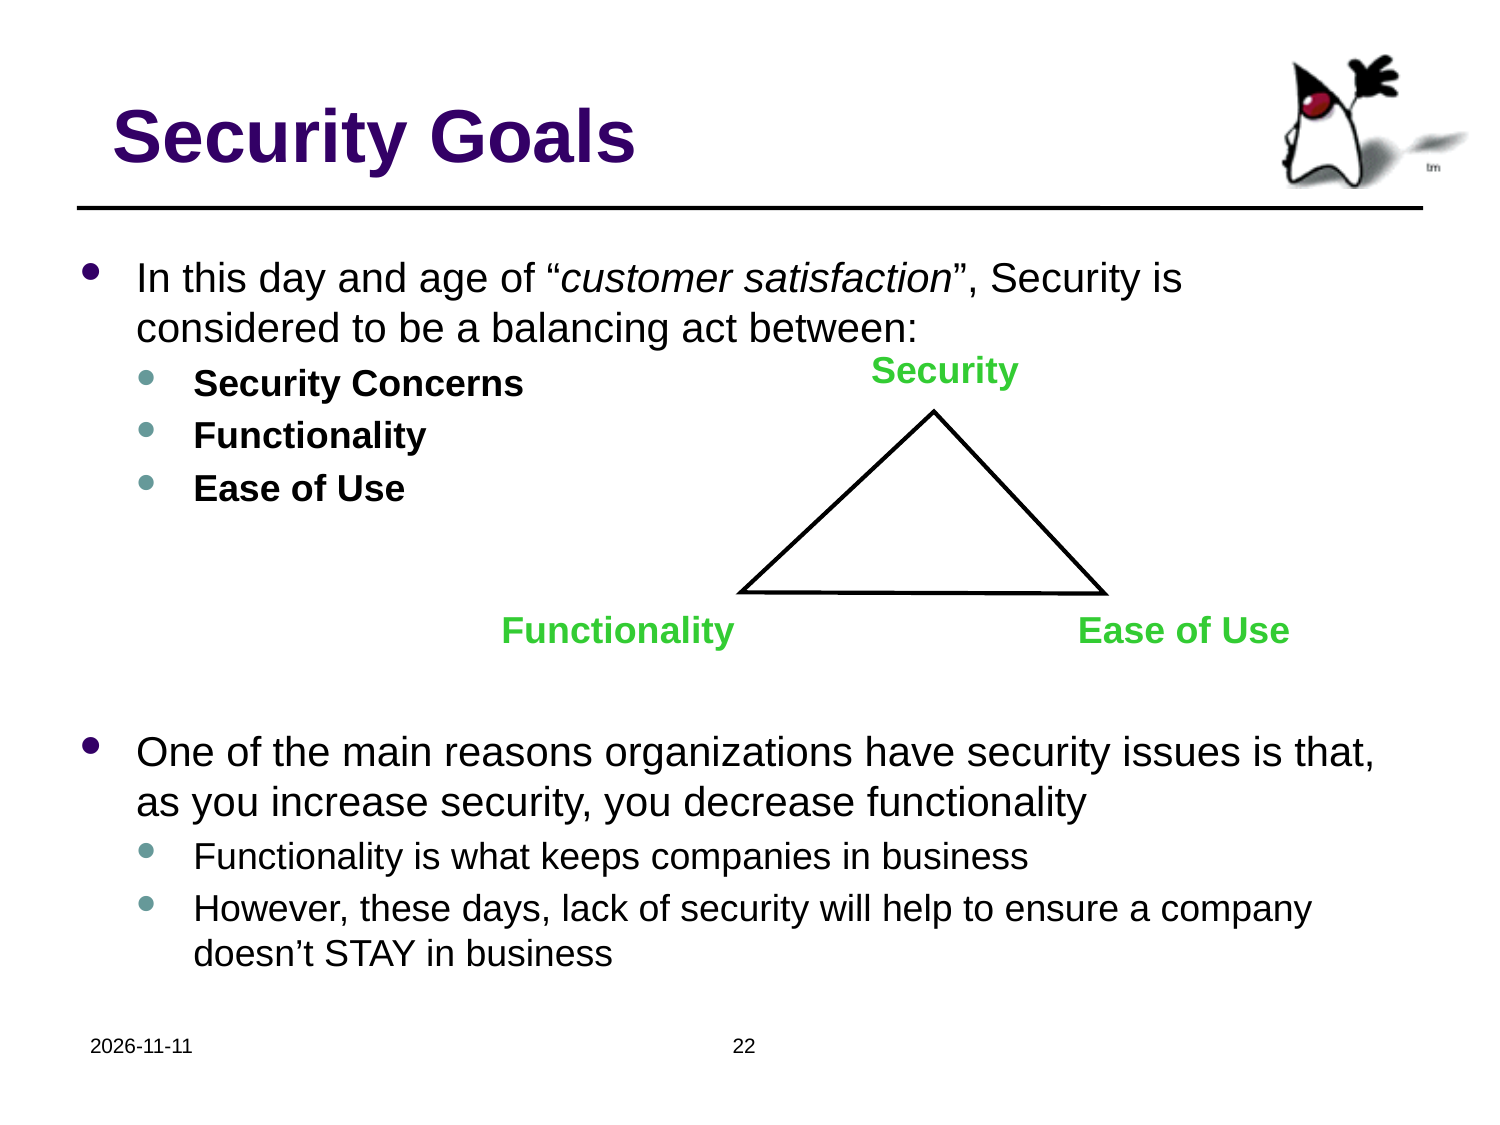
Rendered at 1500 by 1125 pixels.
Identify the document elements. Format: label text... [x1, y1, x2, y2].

text_box Functionality [466, 598, 750, 658]
text_box Security [797, 338, 1093, 399]
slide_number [74, 1024, 419, 1101]
text_box Ease of Use [1045, 598, 1305, 658]
list In this day and age of “customer satisfaction”, Security is considered to be a balancing act between: Security Concerns Functionality Ease of Use One of the main reasons organizations have security issues is that, as you increase security, you decrease functionality Functionality is what keeps companies in business However, these days, lack of security will help to ensure a company doesn’t STAY in business [64, 243, 1401, 1000]
slide_number 22 [419, 1024, 1070, 1101]
text_box [740, 411, 1105, 594]
title Security Goals [76, 24, 1400, 185]
picture [1281, 54, 1471, 189]
